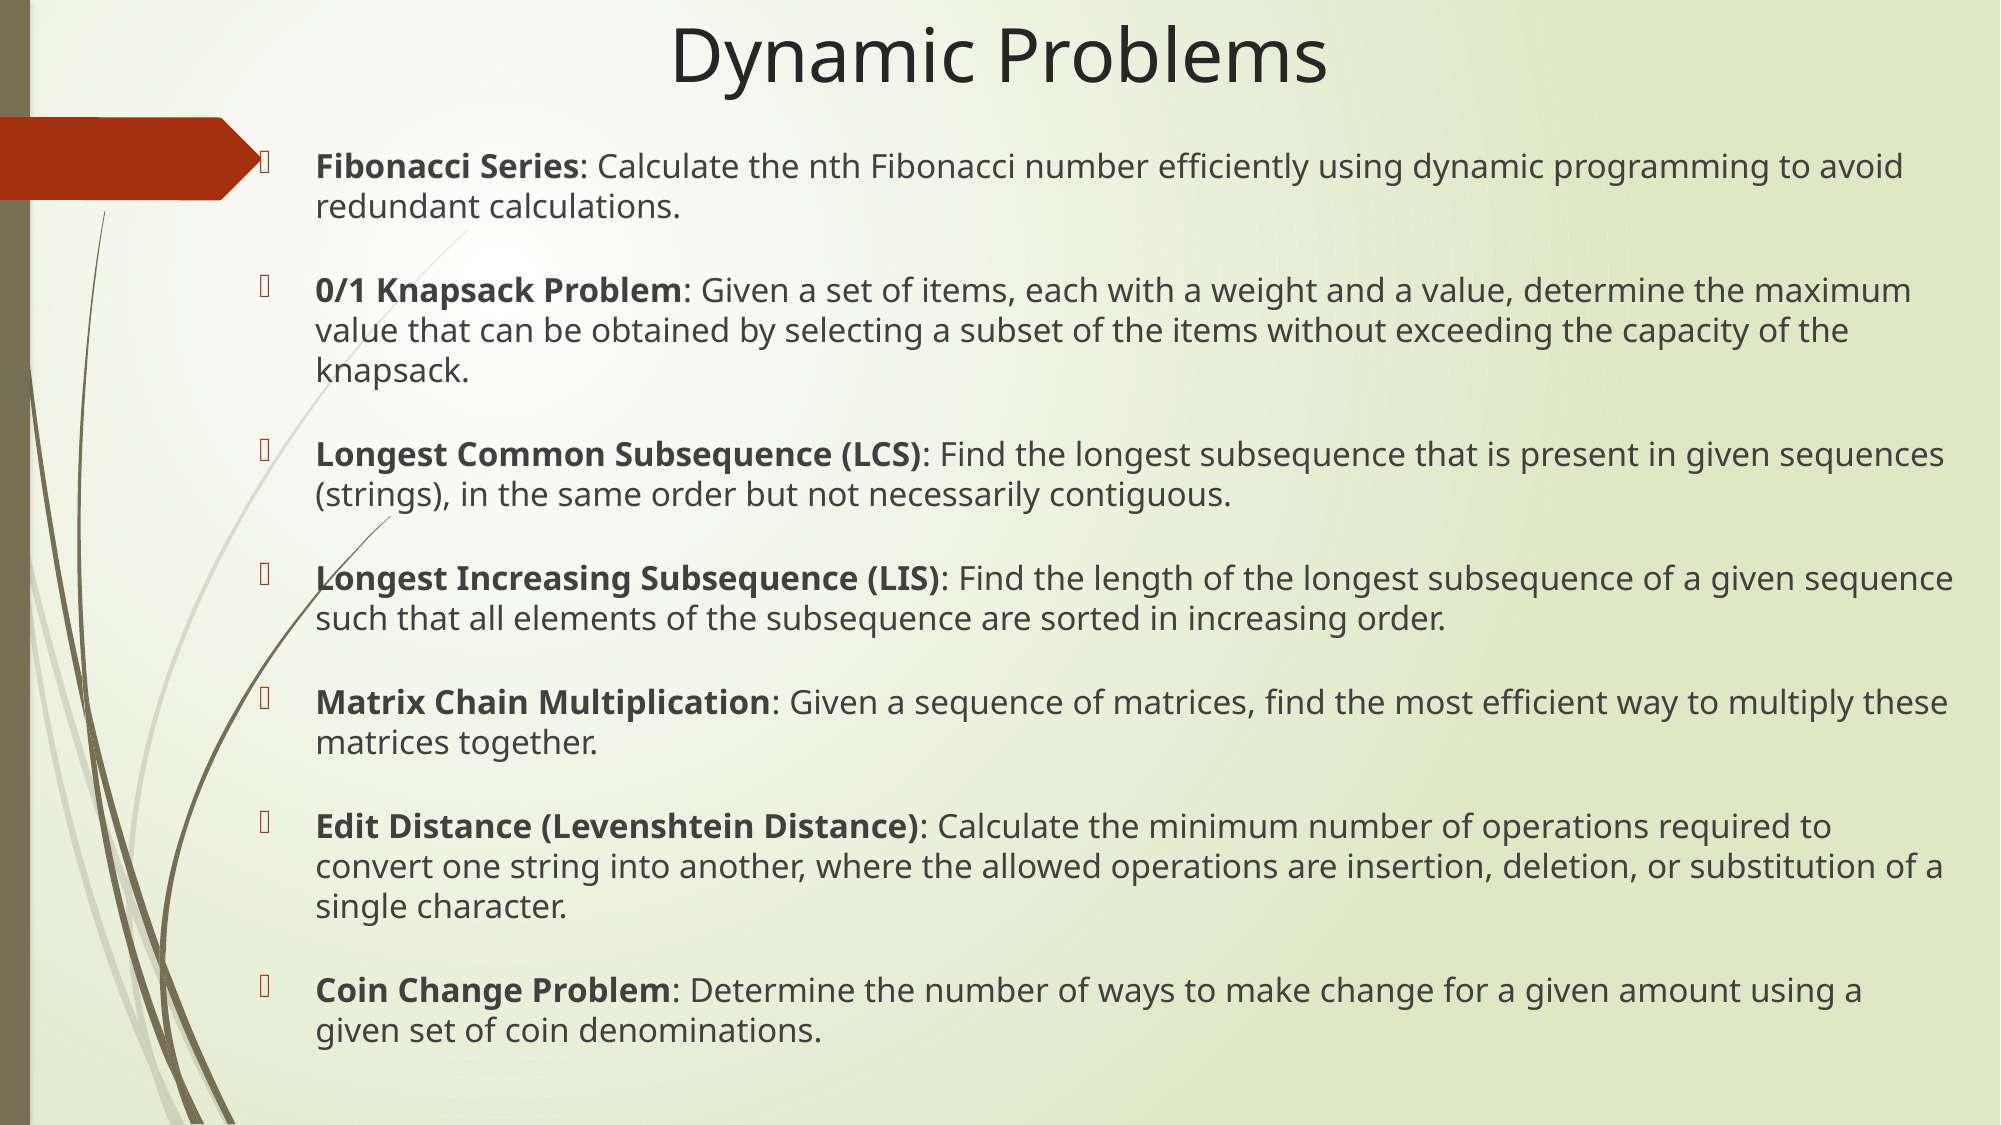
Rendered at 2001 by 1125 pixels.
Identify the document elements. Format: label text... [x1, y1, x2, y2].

title Dynamic Problems [137, 0, 1863, 110]
list Fibonacci Series: Calculate the nth Fibonacci number efficiently using dynamic programming to avoid redundant calculations. 0/1 Knapsack Problem: Given a set of items, each with a weight and a value, determine the maximum value that can be obtained by selecting a subset of the items without exceeding the capacity of the knapsack. Longest Common Subsequence (LCS): Find the longest subsequence that is present in given sequences (strings), in the same order but not necessarily contiguous. Longest Increasing Subsequence (LIS): Find the length of the longest subsequence of a given sequence such that all elements of the subsequence are sorted in increasing order. Matrix Chain Multiplication: Given a sequence of matrices, find the most efficient way to multiply these matrices together. Edit Distance (Levenshtein Distance): Calculate the minimum number of operations required to convert one string into another, where the allowed operations are insertion, deletion, or substitution of a single character. Coin Change Problem: Determine the number of ways to make change for a given amount using a given set of coin denominations. [244, 137, 1974, 1114]
